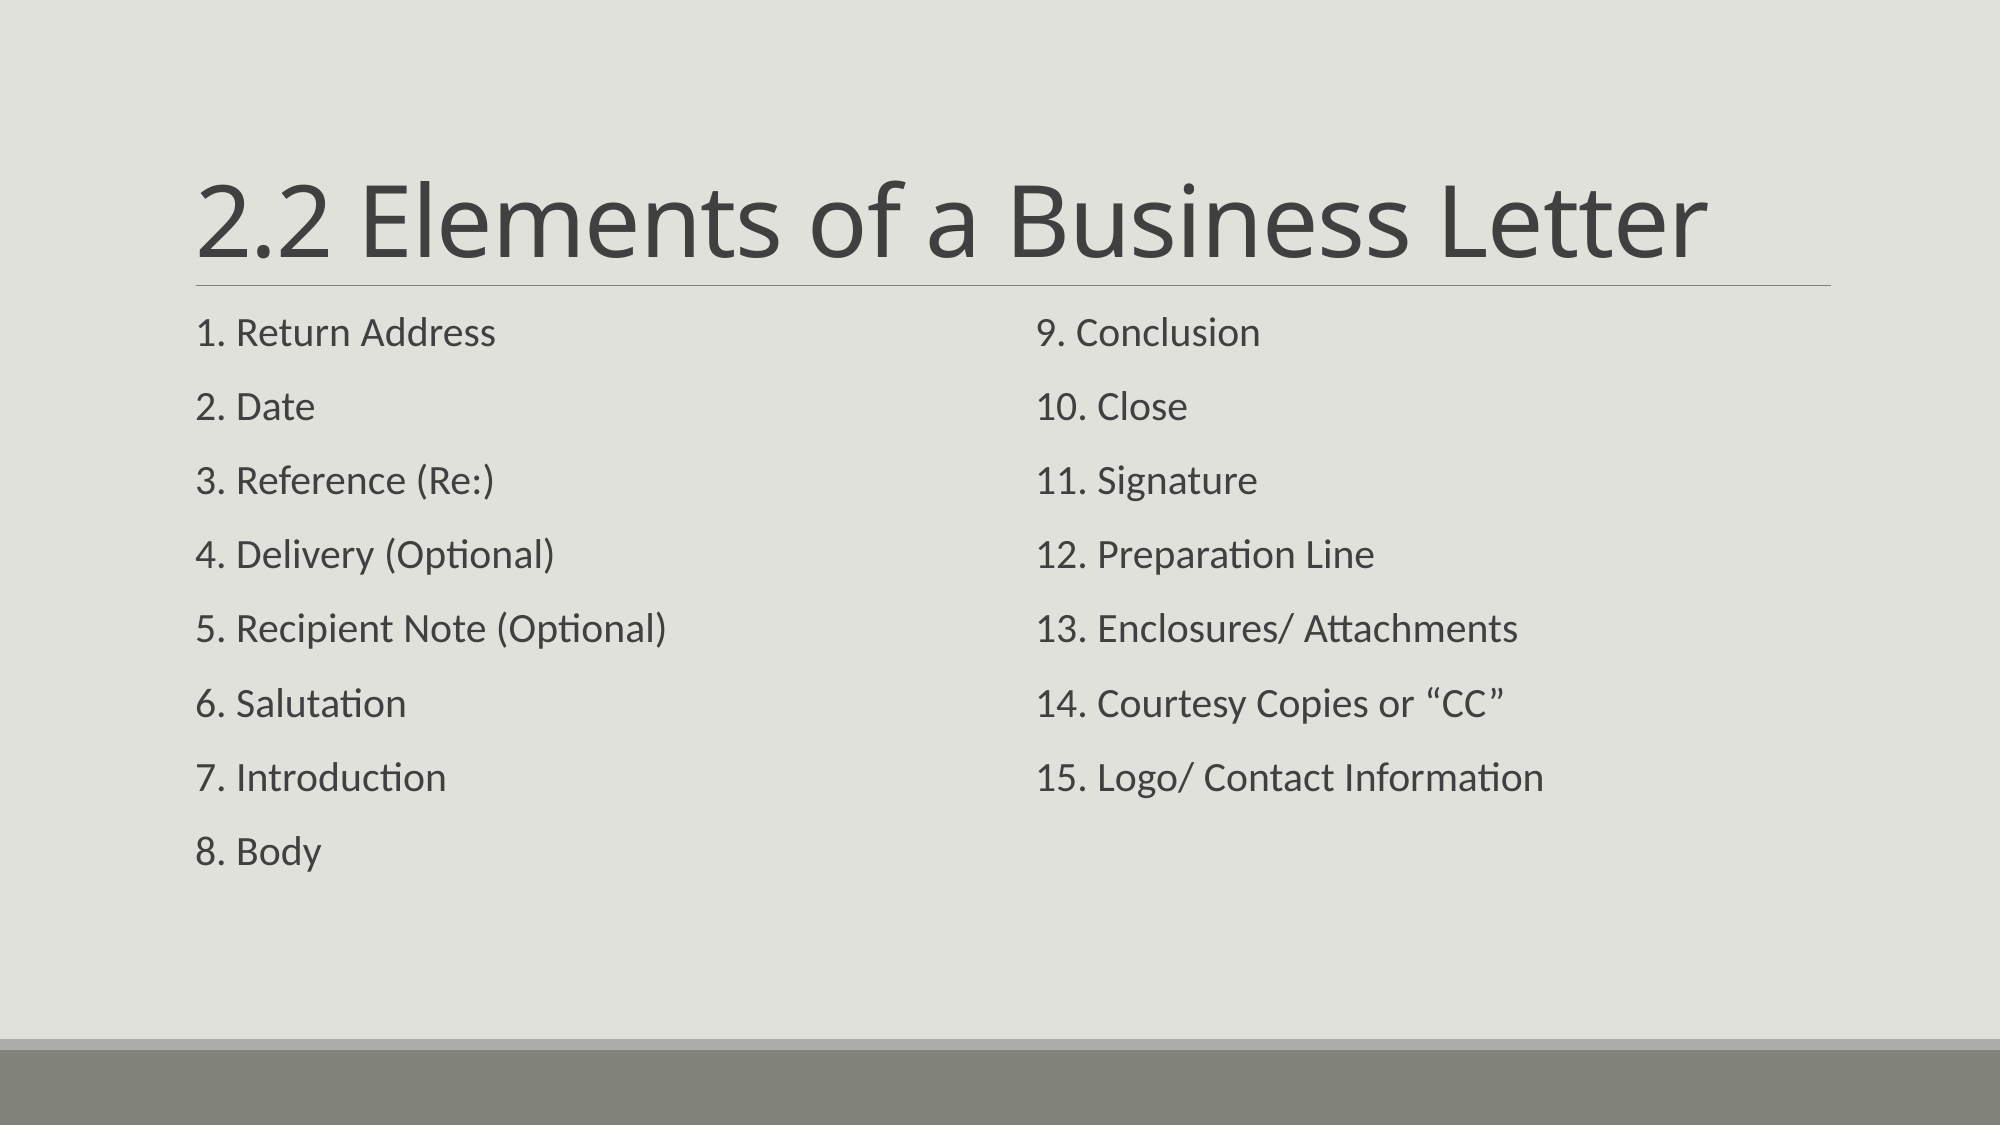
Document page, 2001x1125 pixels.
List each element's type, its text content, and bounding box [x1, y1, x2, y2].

list 1. Return Address 2. Date 3. Reference (Re:) 4. Delivery (Optional) 5. Recipient Note (Optional) 6. Salutation 7. Introduction 8. Body [180, 302, 990, 963]
title 2.2 Elements of a Business Letter [180, 47, 1830, 285]
list 9. Conclusion 10. Close 11. Signature 12. Preparation Line 13. Enclosures/ Attachments 14. Courtesy Copies or “CC” 15. Logo/ Contact Information [1020, 302, 1830, 963]
